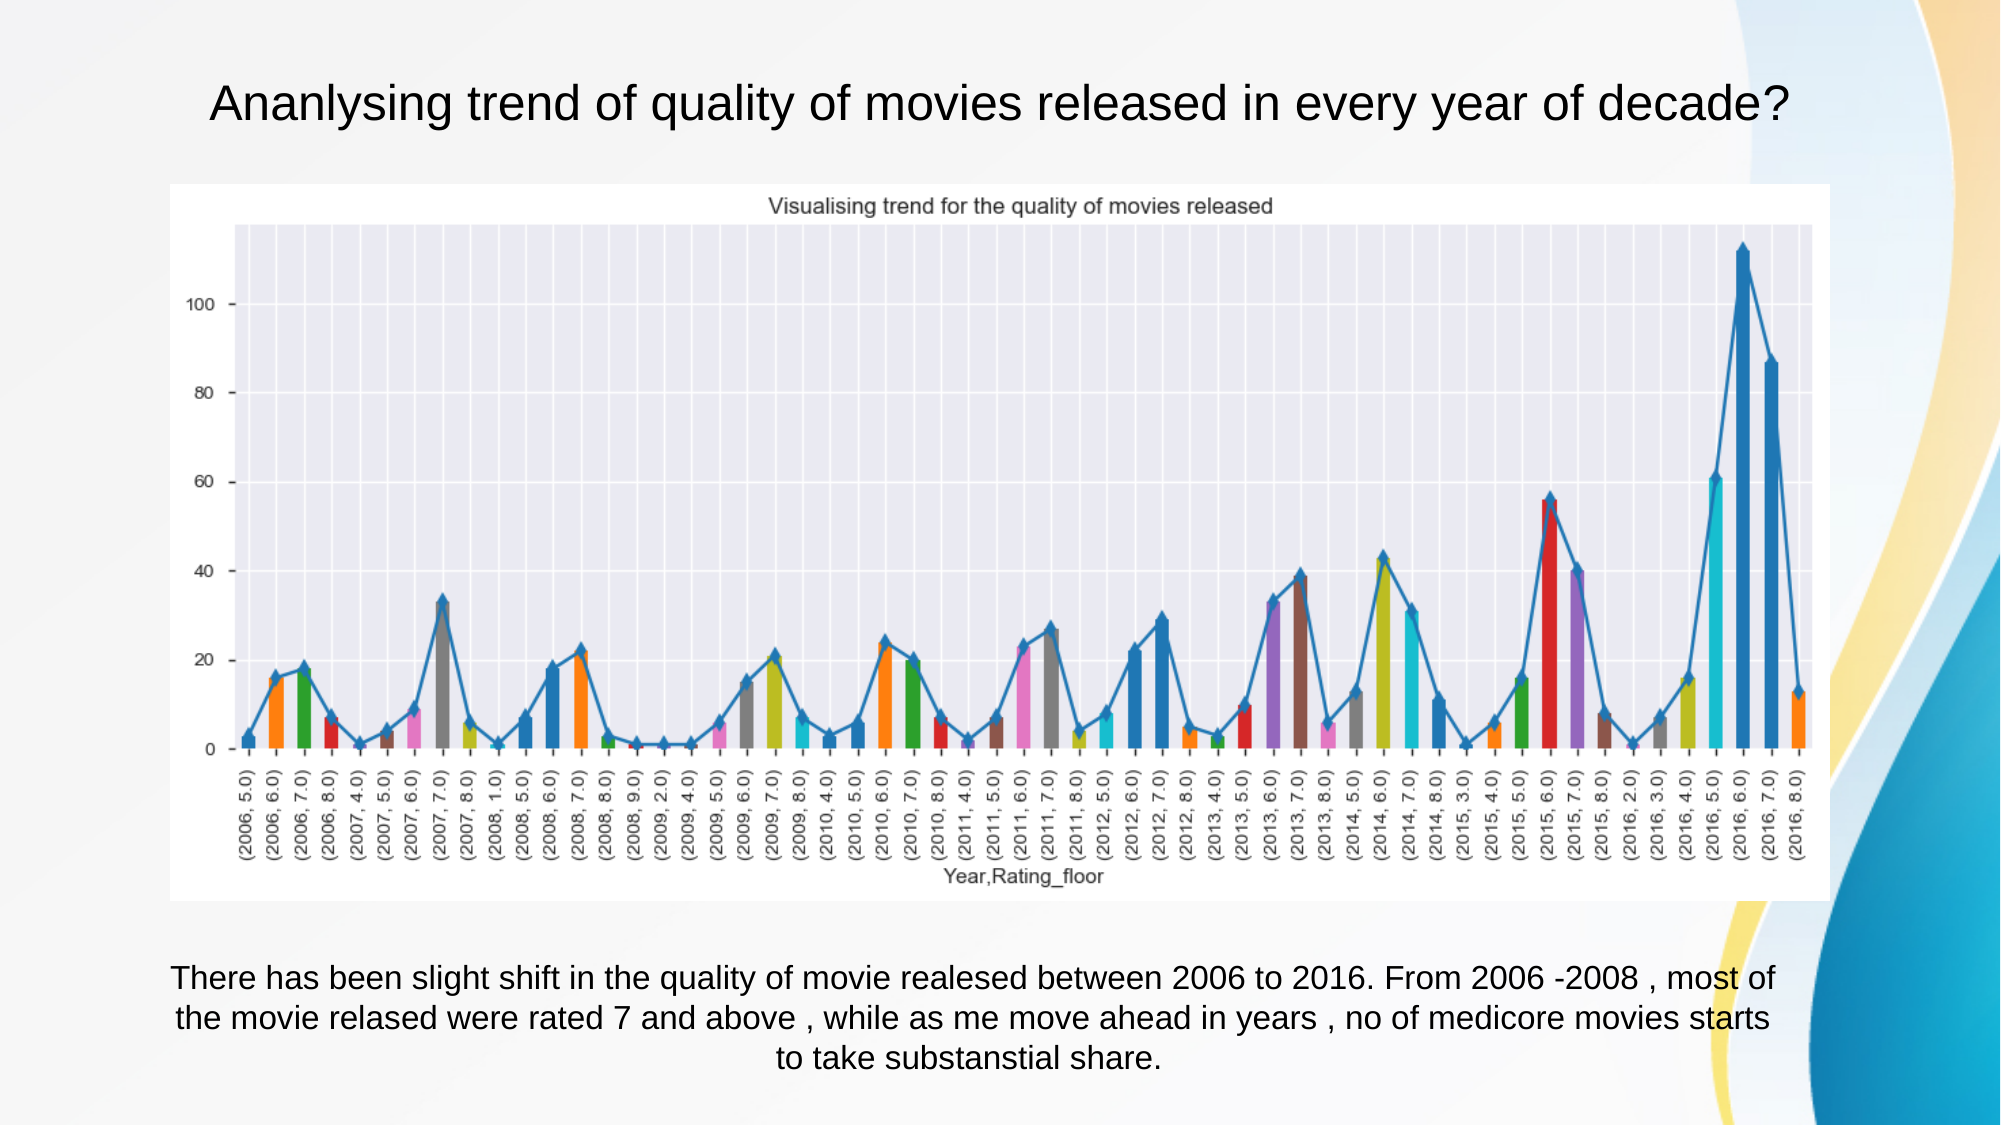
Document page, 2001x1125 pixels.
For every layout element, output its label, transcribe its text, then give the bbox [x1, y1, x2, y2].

title Ananlysing trend of quality of movies released in every year of decade? [99, 30, 1901, 171]
picture [0, 0, 2001, 1125]
text_box There has been slight shift in the quality of movie realesed between 2006 to 2016. From 2006 -2008 , most of the movie relased were rated 7 and above , while as me move ahead in years , no of medicore movies starts to take substanstial share. [142, 949, 1806, 1084]
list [169, 184, 1830, 901]
